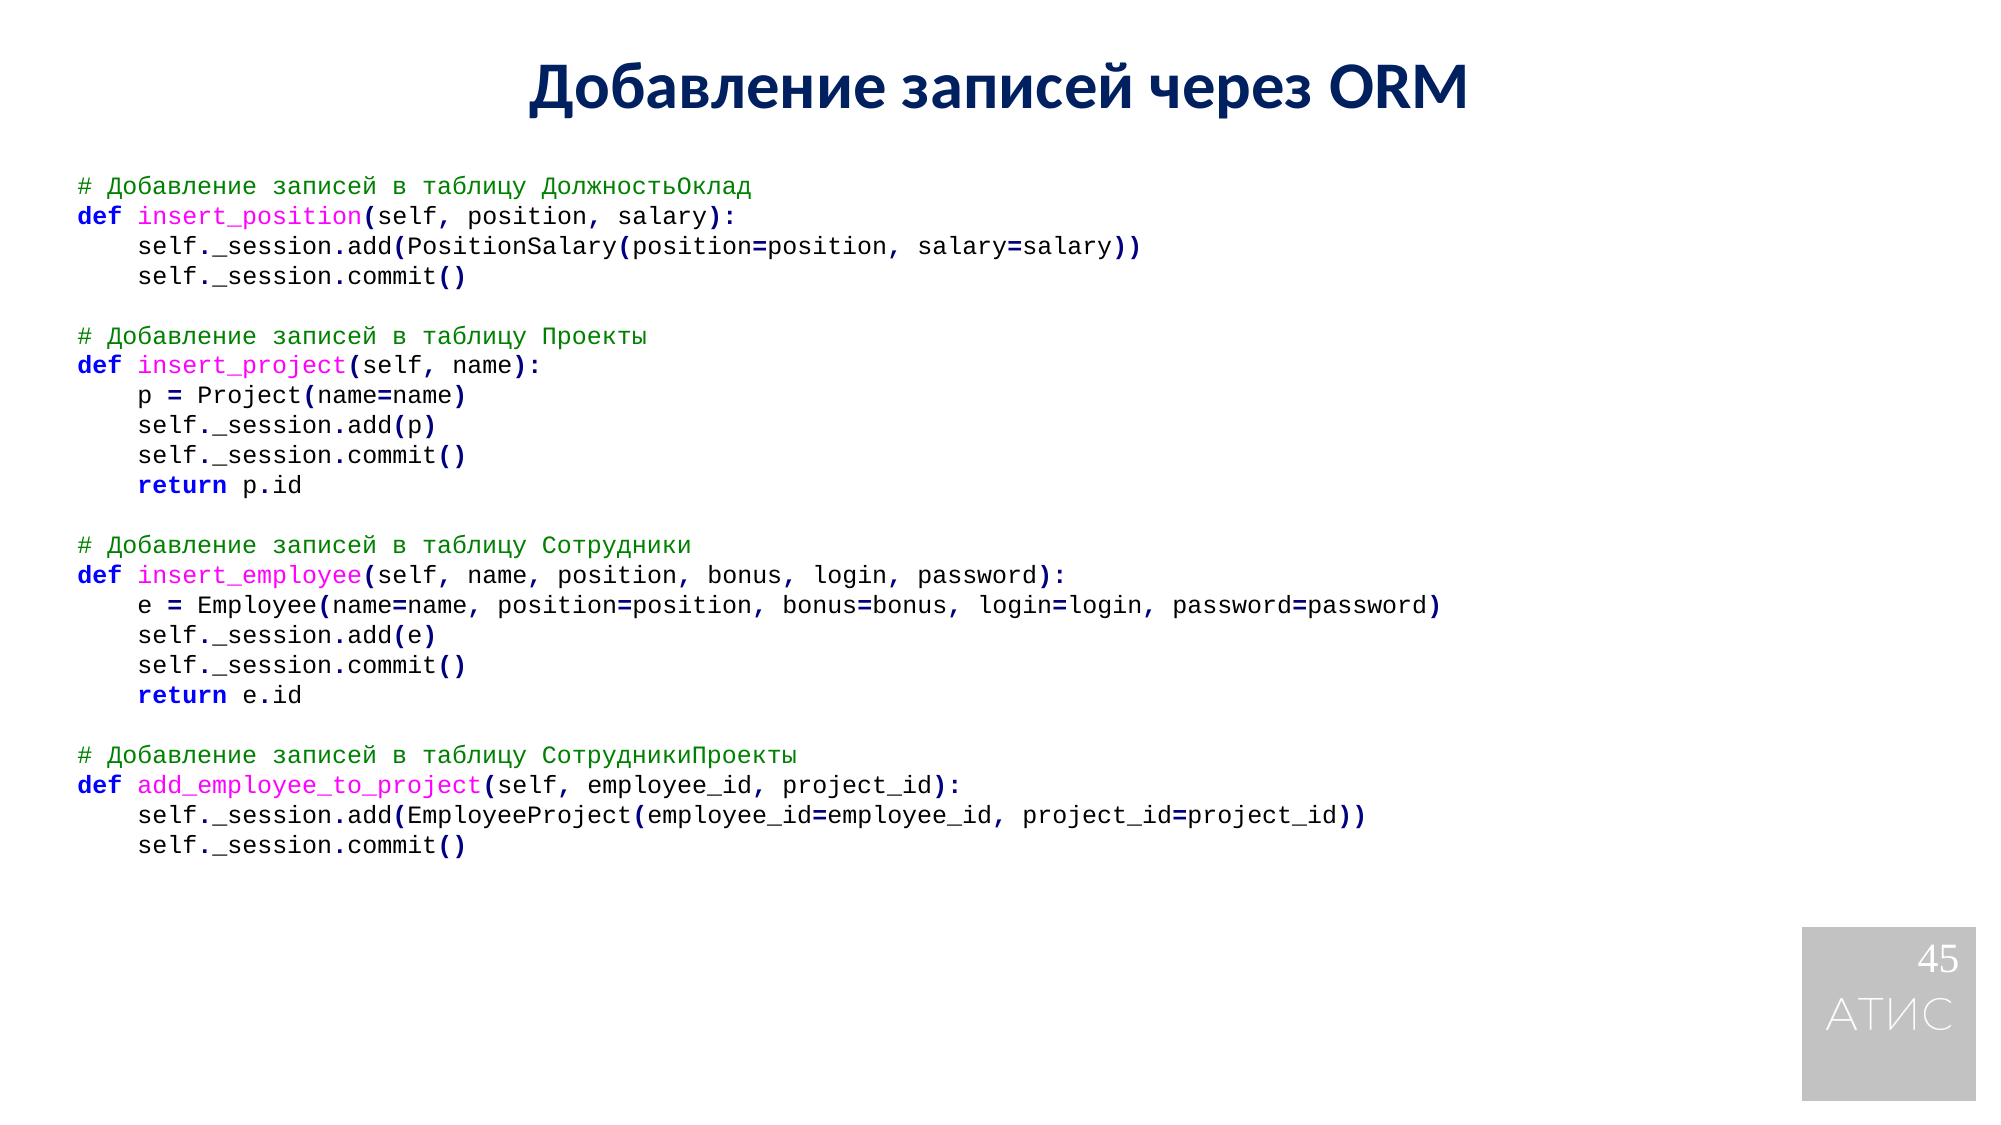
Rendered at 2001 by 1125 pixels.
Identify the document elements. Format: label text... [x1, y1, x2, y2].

picture [1802, 927, 1976, 1101]
title Добавление записей через ORM [0, 34, 2000, 149]
text_box # Добавление записей в таблицу ДолжностьОклад def insert_position(self, position, salary): self._session.add(PositionSalary(position=position, salary=salary)) self._session.commit() # Добавление записей в таблицу Проекты def insert_project(self, name): p = Project(name=name) self._session.add(p) self._session.commit() return p.id # Добавление записей в таблицу Сотрудники def insert_employee(self, name, position, bonus, login, password): e = Employee(name=name, position=position, bonus=bonus, login=login, password=password) self._session.add(e) self._session.commit() return e.id # Добавление записей в таблицу СотрудникиПроекты def add_employee_to_project(self, employee_id, project_id): self._session.add(EmployeeProject(employee_id=employee_id, project_id=project_id)) self._session.commit() [62, 162, 1936, 1097]
